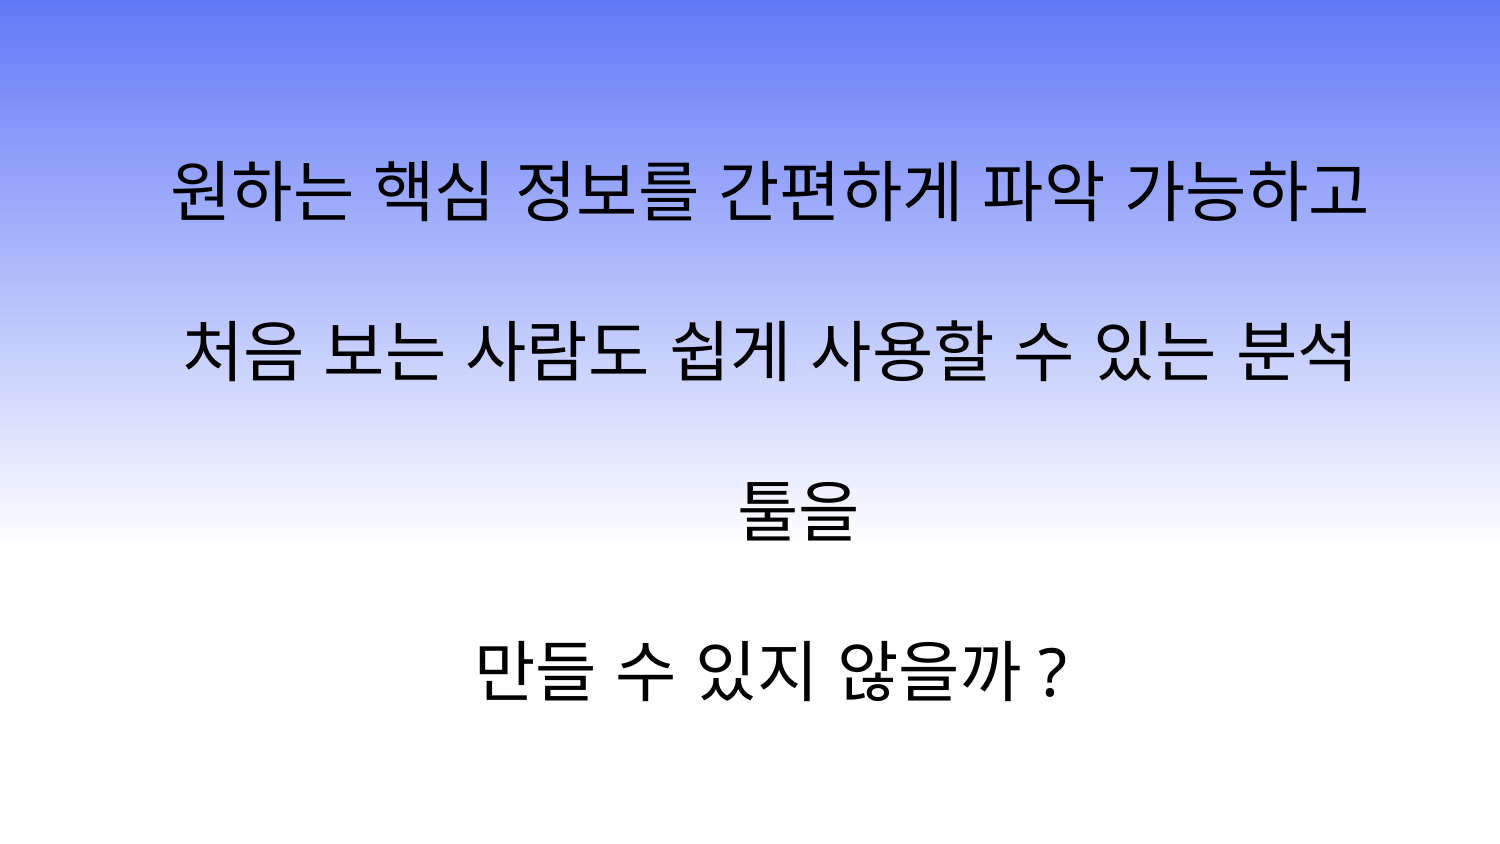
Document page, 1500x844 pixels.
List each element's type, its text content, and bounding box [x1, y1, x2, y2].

text_box 원하는 핵심 정보를 간편하게 파악 가능하고 처음 보는 사람도 쉽게 사용할 수 있는 분석 툴을 만들 수 있지 않을까? [125, 181, 1397, 598]
text_box [0, 0, 1500, 844]
